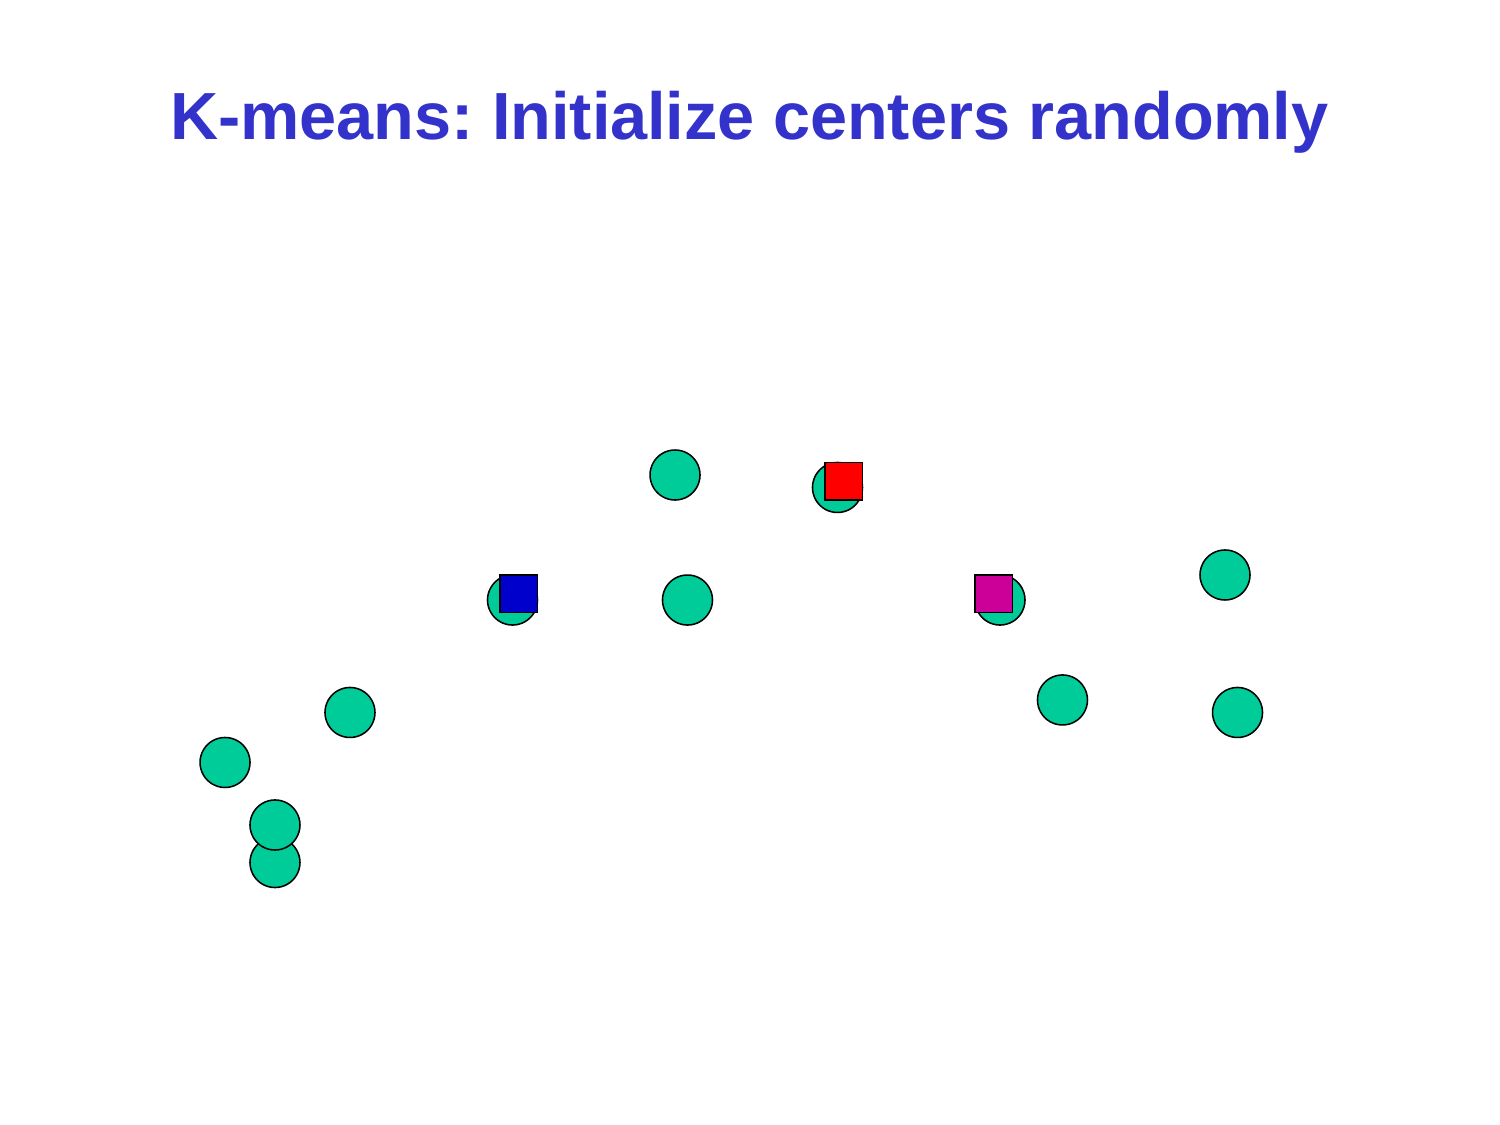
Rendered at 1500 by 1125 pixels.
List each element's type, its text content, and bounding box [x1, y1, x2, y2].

text_box [978, 578, 1026, 626]
text_box [500, 575, 538, 613]
text_box [1200, 549, 1251, 601]
text_box [812, 465, 860, 513]
text_box [662, 575, 713, 626]
text_box [487, 578, 534, 626]
text_box [650, 450, 701, 501]
text_box [1212, 687, 1263, 738]
text_box [249, 844, 301, 888]
text_box [324, 687, 376, 738]
title K-means: Initialize centers randomly [74, 62, 1426, 163]
text_box [200, 737, 251, 788]
text_box [975, 575, 1013, 613]
text_box [825, 462, 863, 500]
text_box [249, 799, 301, 851]
text_box [1037, 674, 1088, 725]
